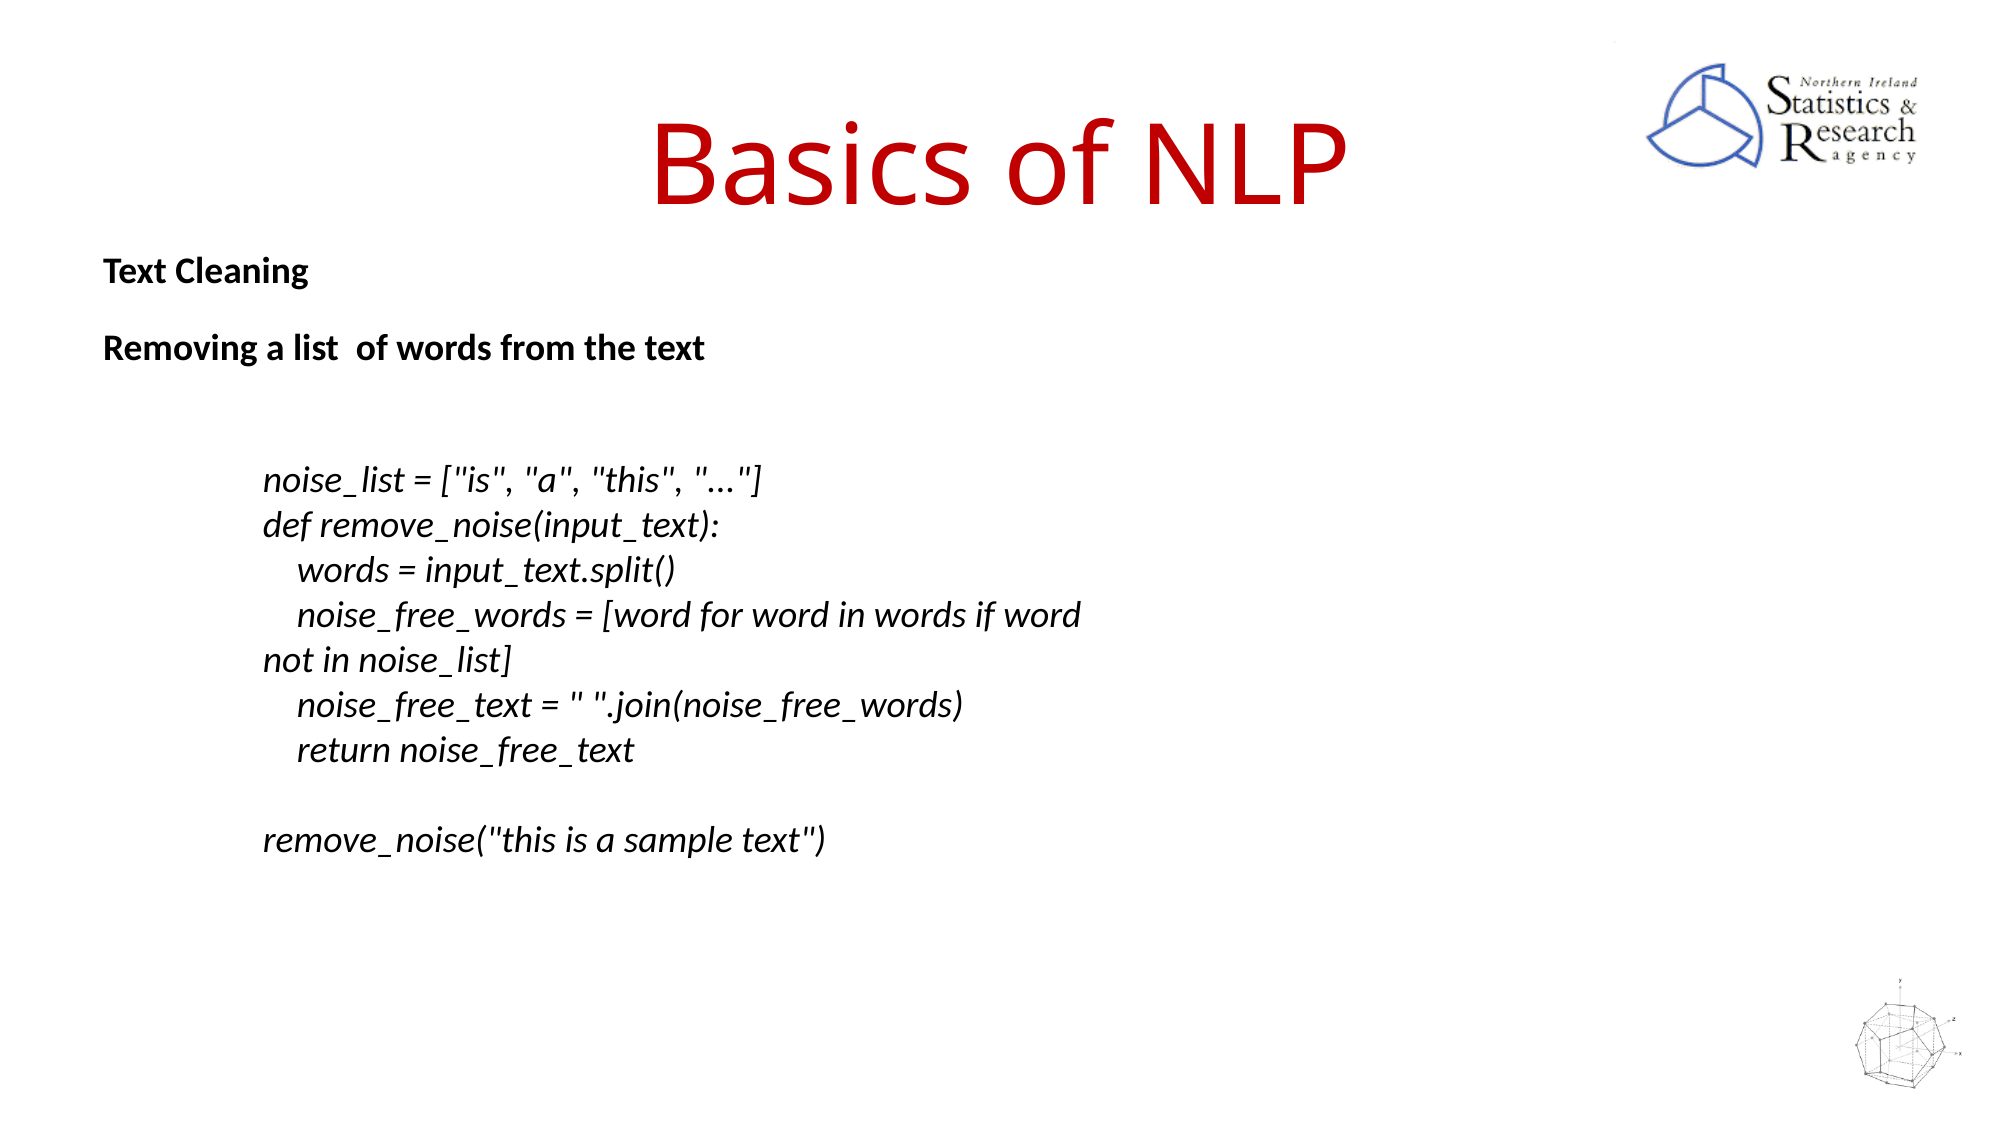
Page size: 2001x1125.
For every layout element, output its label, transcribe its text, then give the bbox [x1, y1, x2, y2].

text_box Removing a list of words from the text [88, 315, 883, 376]
title Basics of NLP [137, 59, 1863, 278]
picture [1851, 973, 1964, 1093]
picture [1614, 37, 1946, 188]
text_box noise_list = ["is", "a", "this", "..."] def remove_noise(input_text): words = input_text.split() noise_free_words = [word for word in words if word not in noise_list] noise_free_text = " ".join(noise_free_words) return noise_free_text remove_noise("this is a sample text") [248, 447, 1145, 868]
text_box Text Cleaning [88, 238, 722, 299]
